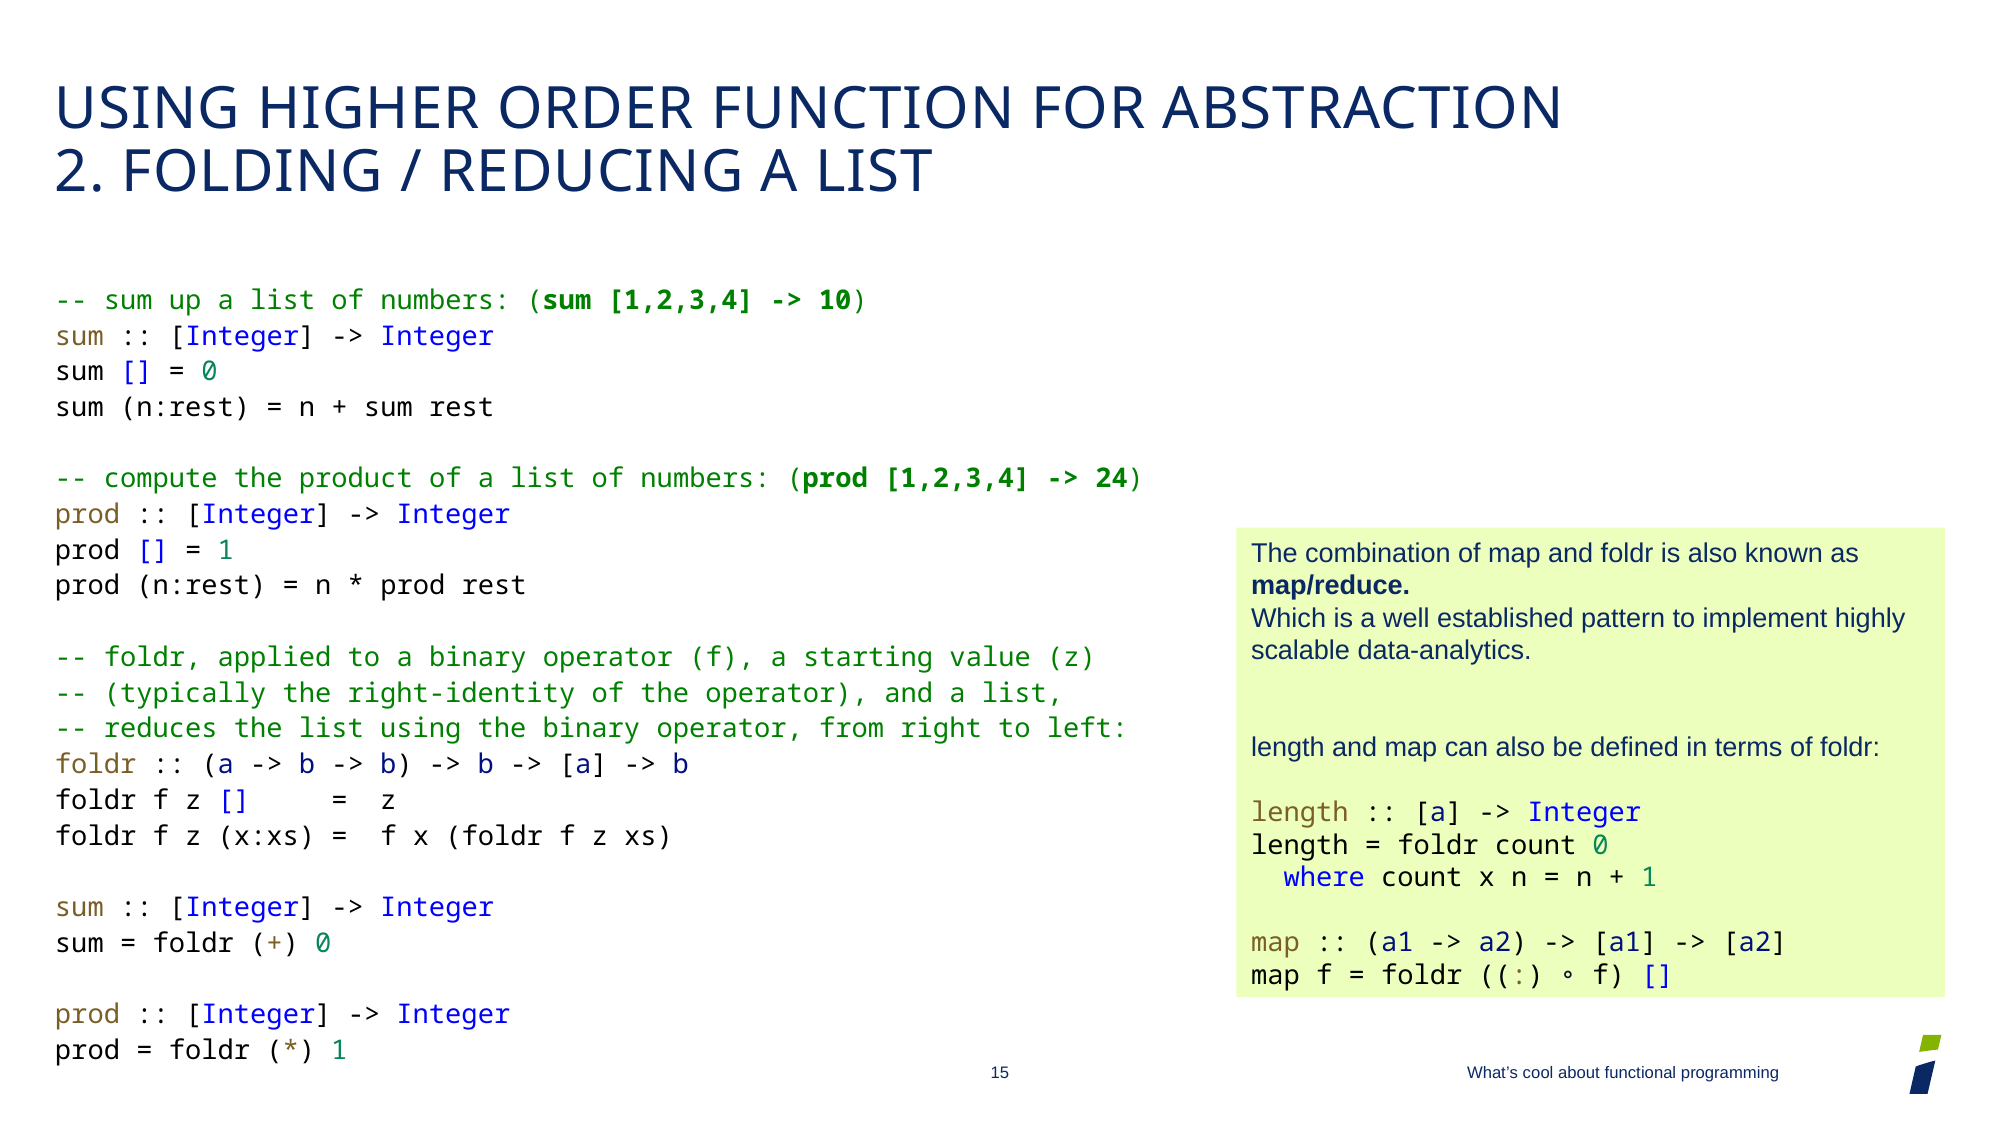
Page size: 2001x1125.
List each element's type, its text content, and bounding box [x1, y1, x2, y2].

footer What’s cool about functional programming [1118, 1058, 1780, 1083]
list -- sum up a list of numbers: (sum [1,2,3,4] -> 10) sum :: [Integer] -> Integer sum [] = 0 sum (n:rest) = n + sum rest -- compute the product of a list of numbers: (prod [1,2,3,4] -> 24) prod :: [Integer] -> Integer prod [] = 1 prod (n:rest) = n * prod rest -- foldr, applied to a binary operator (f), a starting value (z) -- (typically the right-identity of the operator), and a list, -- reduces the list using the binary operator, from right to left: foldr :: (a -> b -> b) -> b -> [a] -> b foldr f z [] = z foldr f z (x:xs) = f x (foldr f z xs) sum :: [Integer] -> Integer sum = foldr (+) 0 prod :: [Integer] -> Integer prod = foldr (*) 1 [55, 278, 1237, 1083]
text_box The combination of map and foldr is also known as map/reduce. Which is a well established pattern to implement highly scalable data-analytics. length and map can also be defined in terms of foldr: length :: [a] -> Integer length = foldr count 0 where count x n = n + 1 map :: (a1 -> a2) -> [a1] -> [a2] map f = foldr ((:) ∘ f) [] [1236, 527, 1945, 997]
title Using higher order function for abstraction 2. folding / reducing a list [54, 78, 1945, 197]
slide_number 15 [952, 1058, 1048, 1083]
